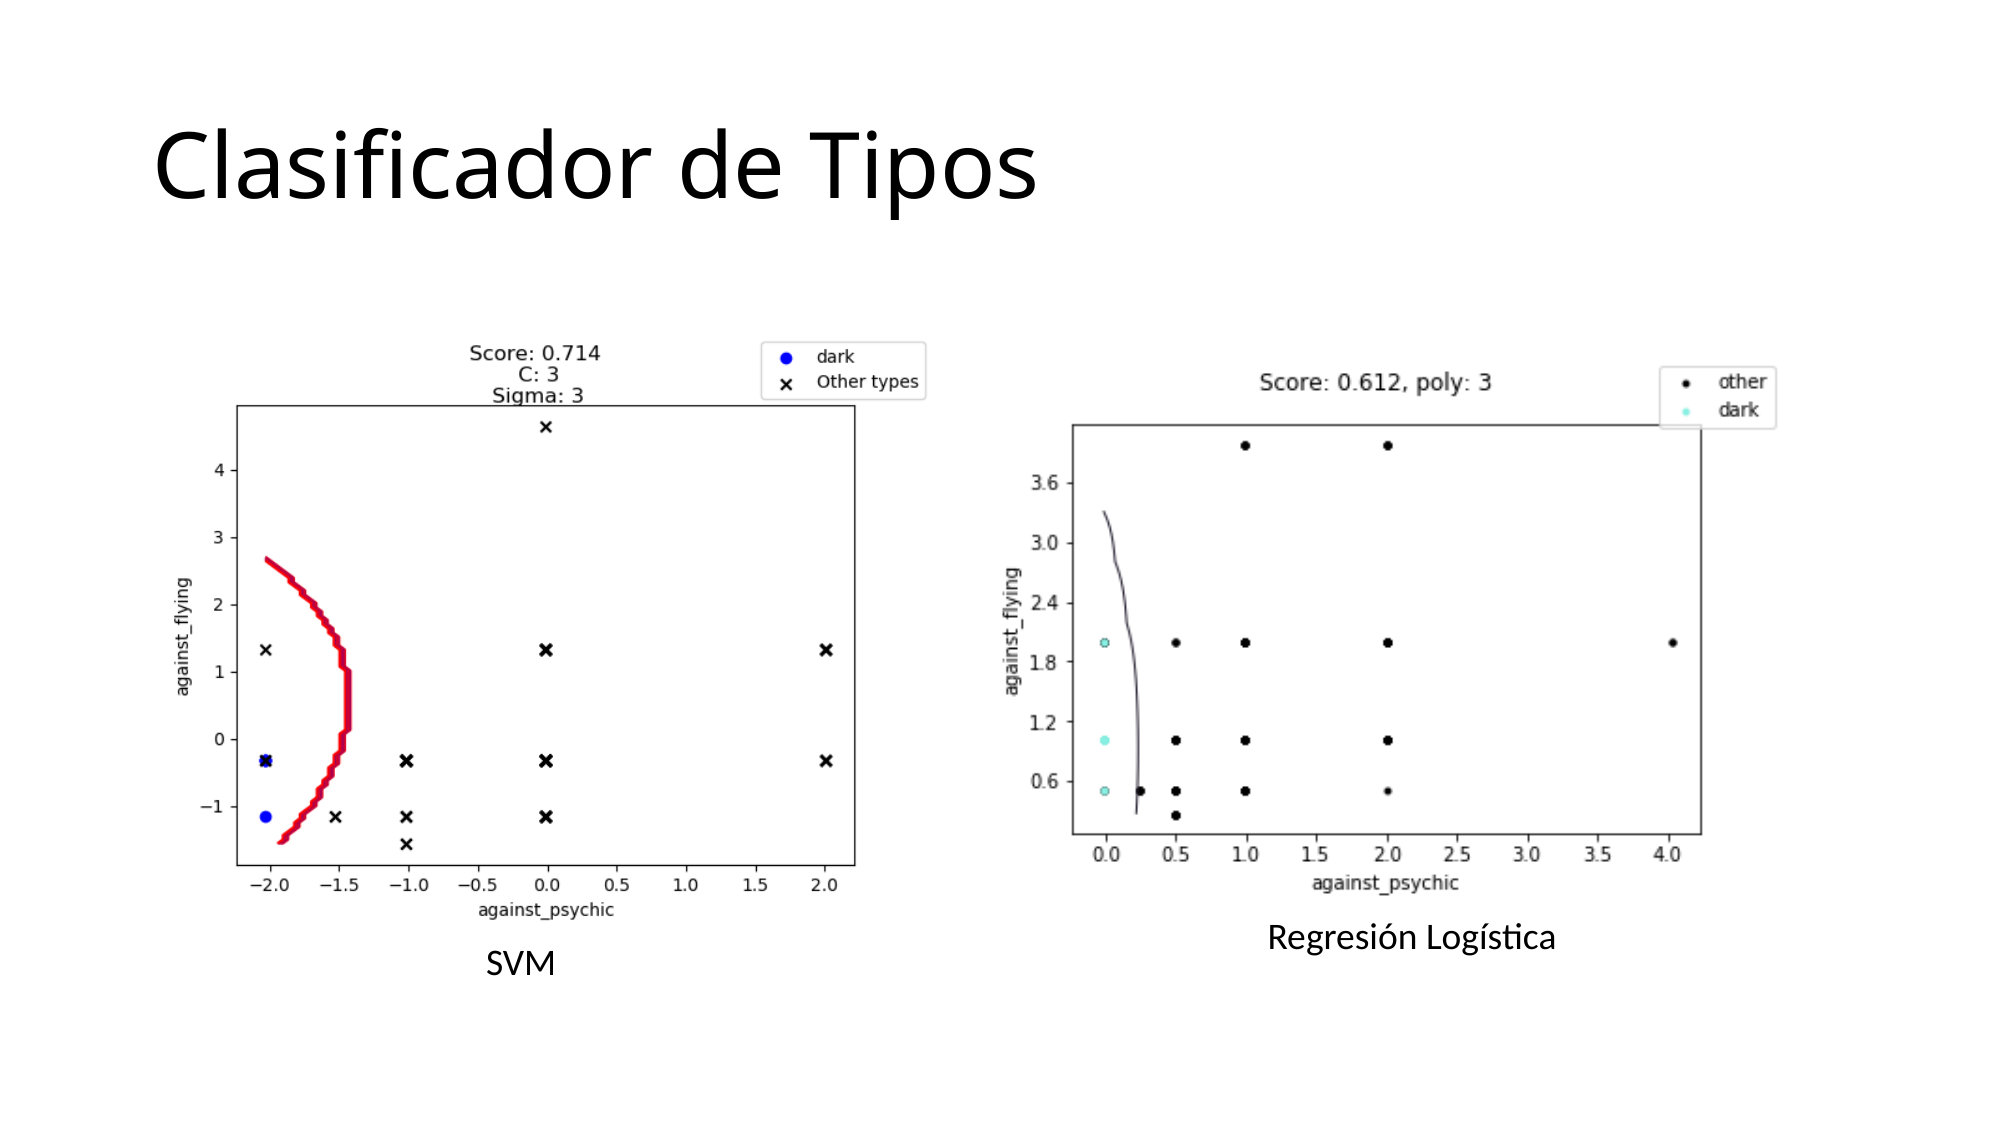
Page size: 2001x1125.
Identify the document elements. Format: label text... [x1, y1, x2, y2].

text_box Regresión Logística [1191, 907, 1633, 965]
picture [137, 333, 934, 931]
text_box SVM [300, 931, 743, 991]
title Clasificador de Tipos [137, 59, 1863, 278]
picture [988, 357, 1785, 907]
